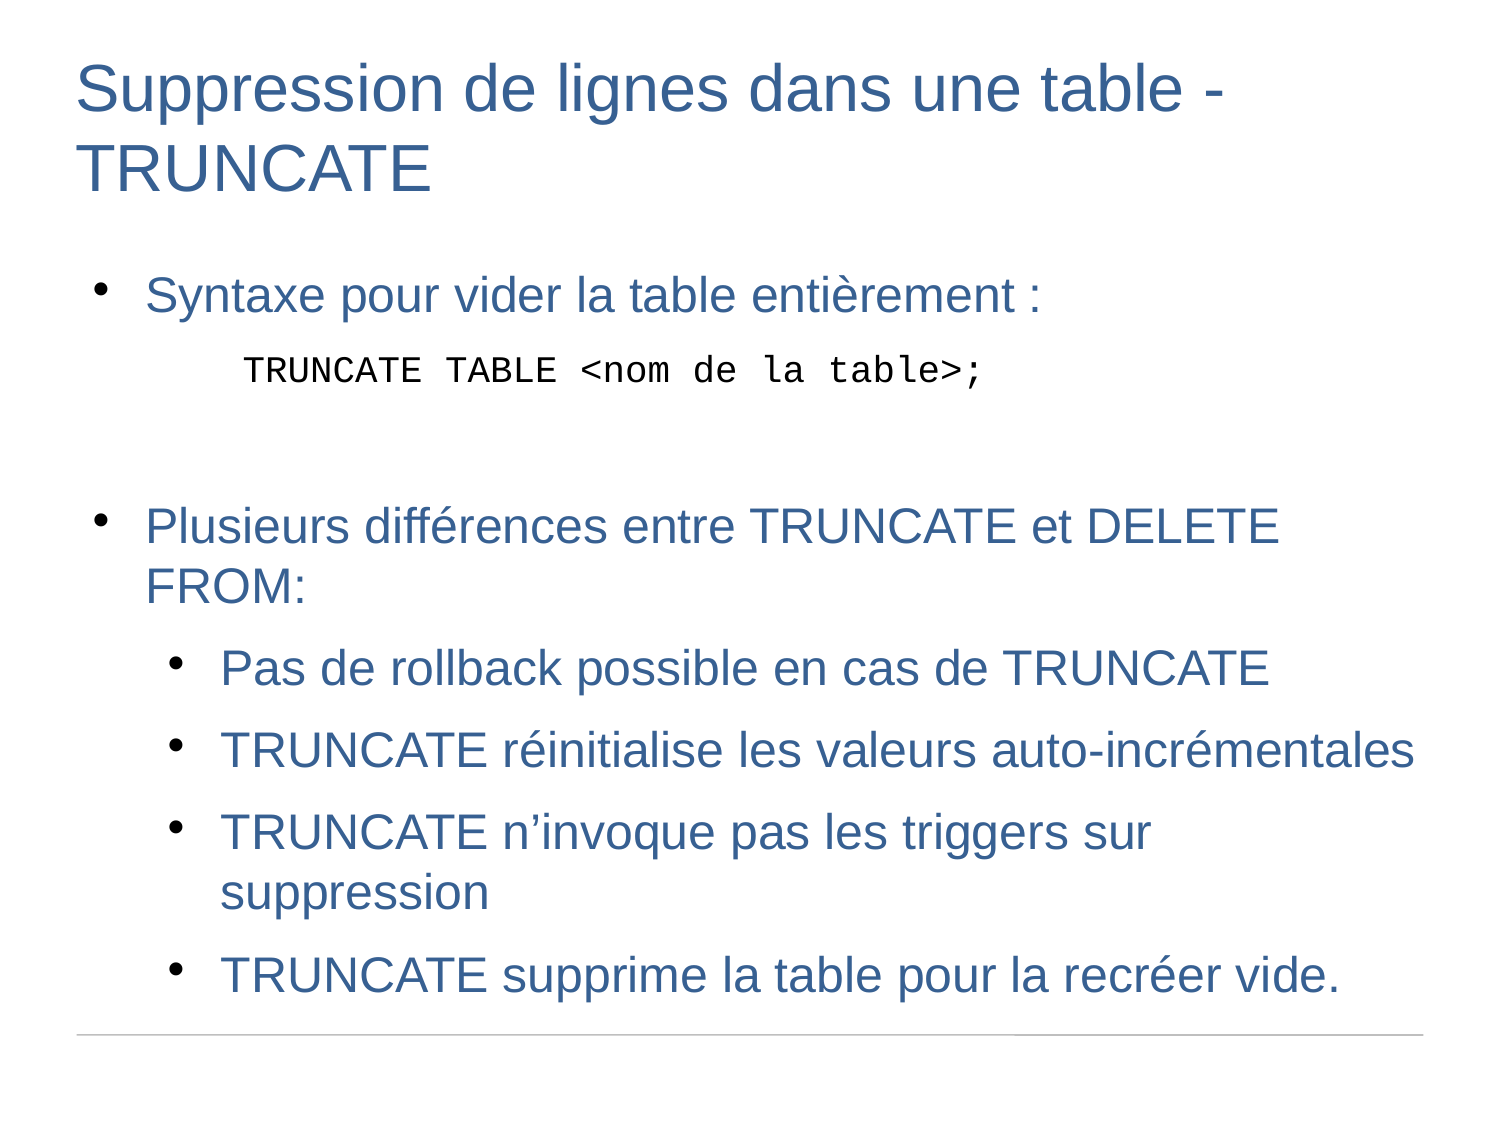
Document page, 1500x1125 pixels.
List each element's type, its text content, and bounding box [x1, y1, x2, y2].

text_box Suppression de lignes dans une table - TRUNCATE [75, 45, 1425, 233]
text_box Syntaxe pour vider la table entièrement : TRUNCATE TABLE <nom de la table>; Plusieurs différences entre TRUNCATE et DELETE FROM: Pas de rollback possible en cas de TRUNCATE TRUNCATE réinitialise les valeurs auto-incrémentales TRUNCATE n’invoque pas les triggers sur suppression TRUNCATE supprime la table pour la recréer vide. [75, 262, 1425, 1005]
